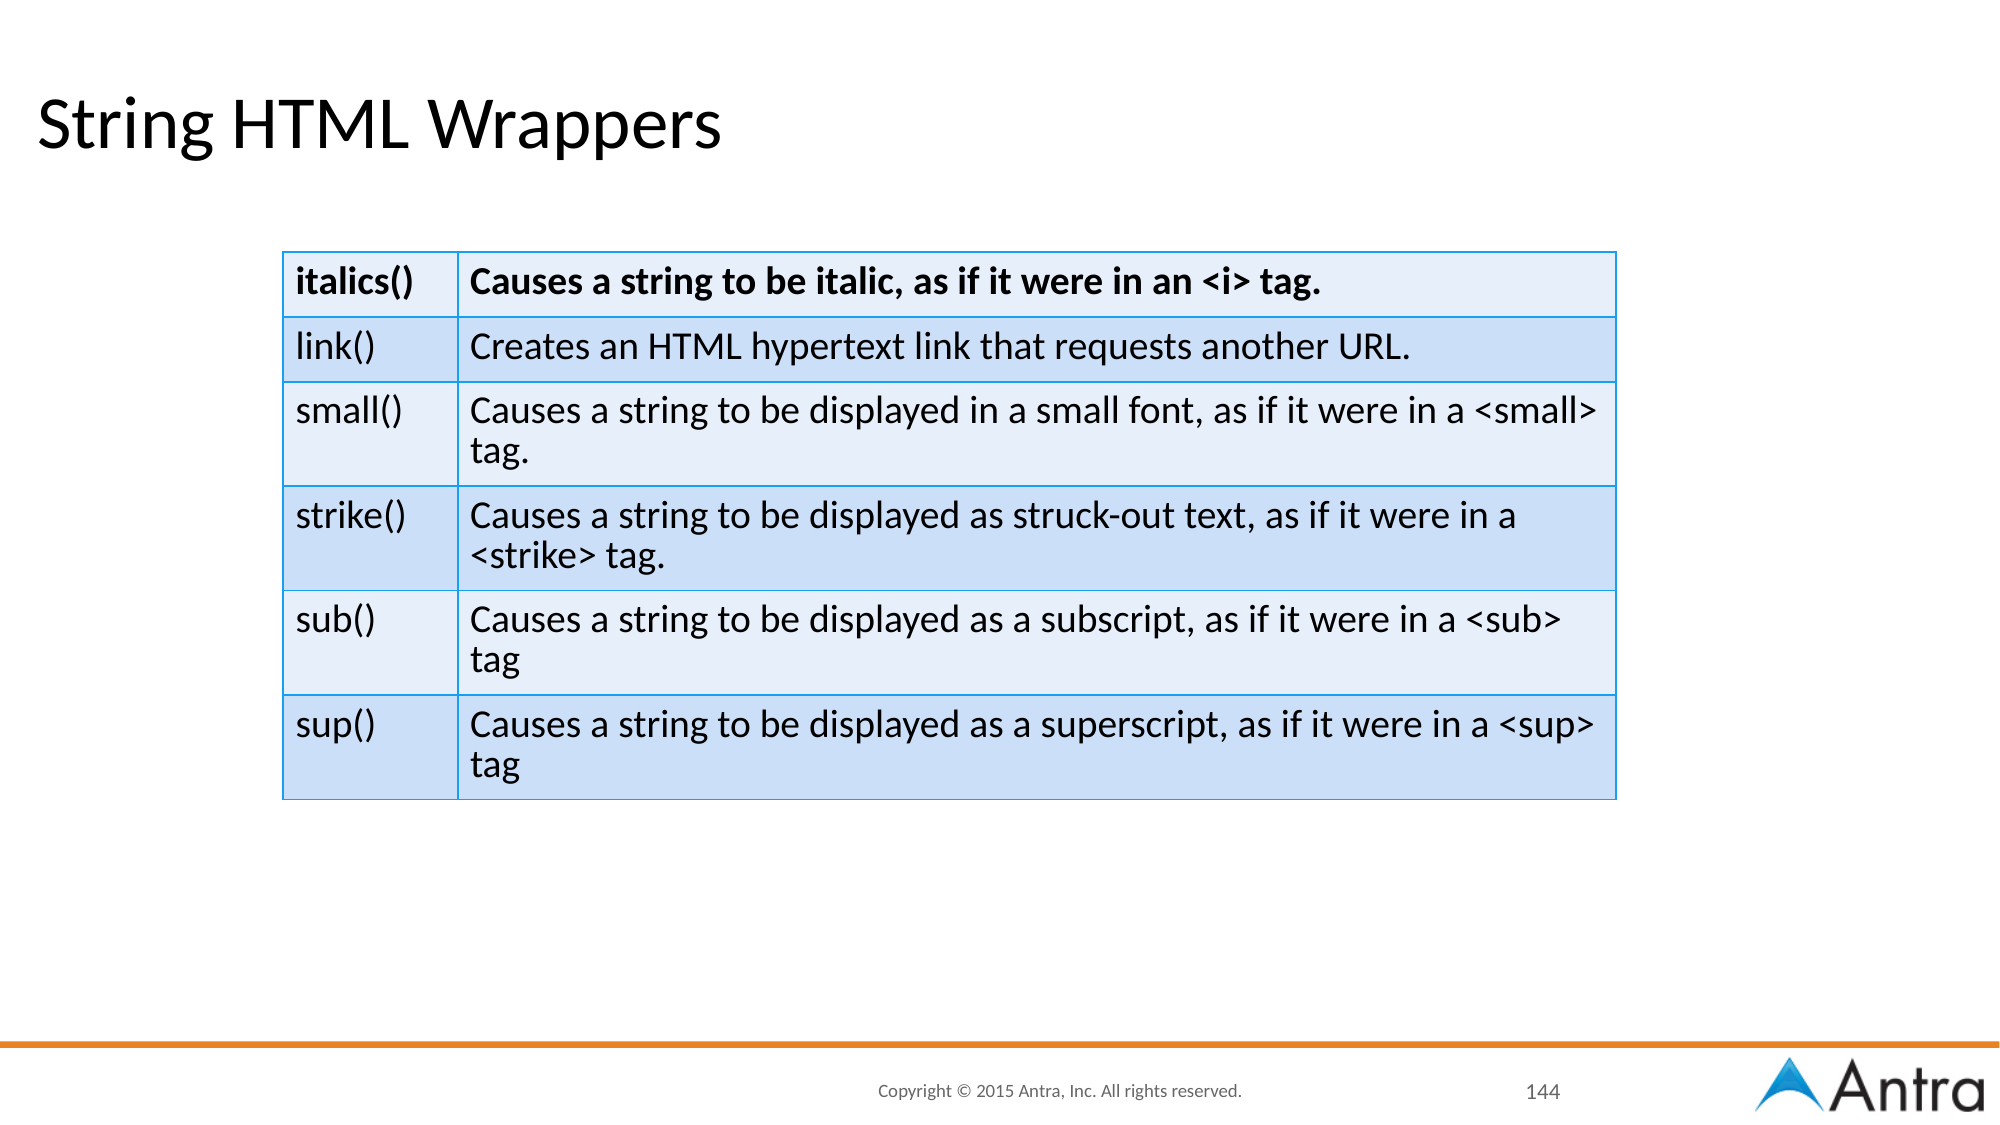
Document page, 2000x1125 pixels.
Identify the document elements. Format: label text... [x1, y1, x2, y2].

picture [1744, 1048, 1994, 1122]
table_header italics() [284, 253, 457, 316]
slide_number 144 [1498, 1075, 1561, 1106]
table_cell link() [284, 318, 457, 381]
table_cell sub() [284, 591, 457, 694]
table_cell Causes a string to be displayed as a subscript, as if it were in a <sub> tag [459, 591, 1615, 694]
table_cell Causes a string to be displayed as a superscript, as if it were in a <sup> tag [459, 696, 1615, 799]
table_cell sup() [284, 696, 457, 799]
table_cell small() [284, 383, 457, 485]
table_cell Causes a string to be displayed in a small font, as if it were in a <small> tag. [459, 383, 1615, 485]
table_cell strike() [284, 487, 457, 590]
table_header Causes a string to be italic, as if it were in an <i> tag. [459, 253, 1615, 316]
table_cell Causes a string to be displayed as struck-out text, as if it were in a <strike> tag. [459, 487, 1615, 590]
table_cell Creates an HTML hypertext link that requests another URL. [459, 318, 1615, 381]
title String HTML Wrappers [37, 61, 1863, 163]
